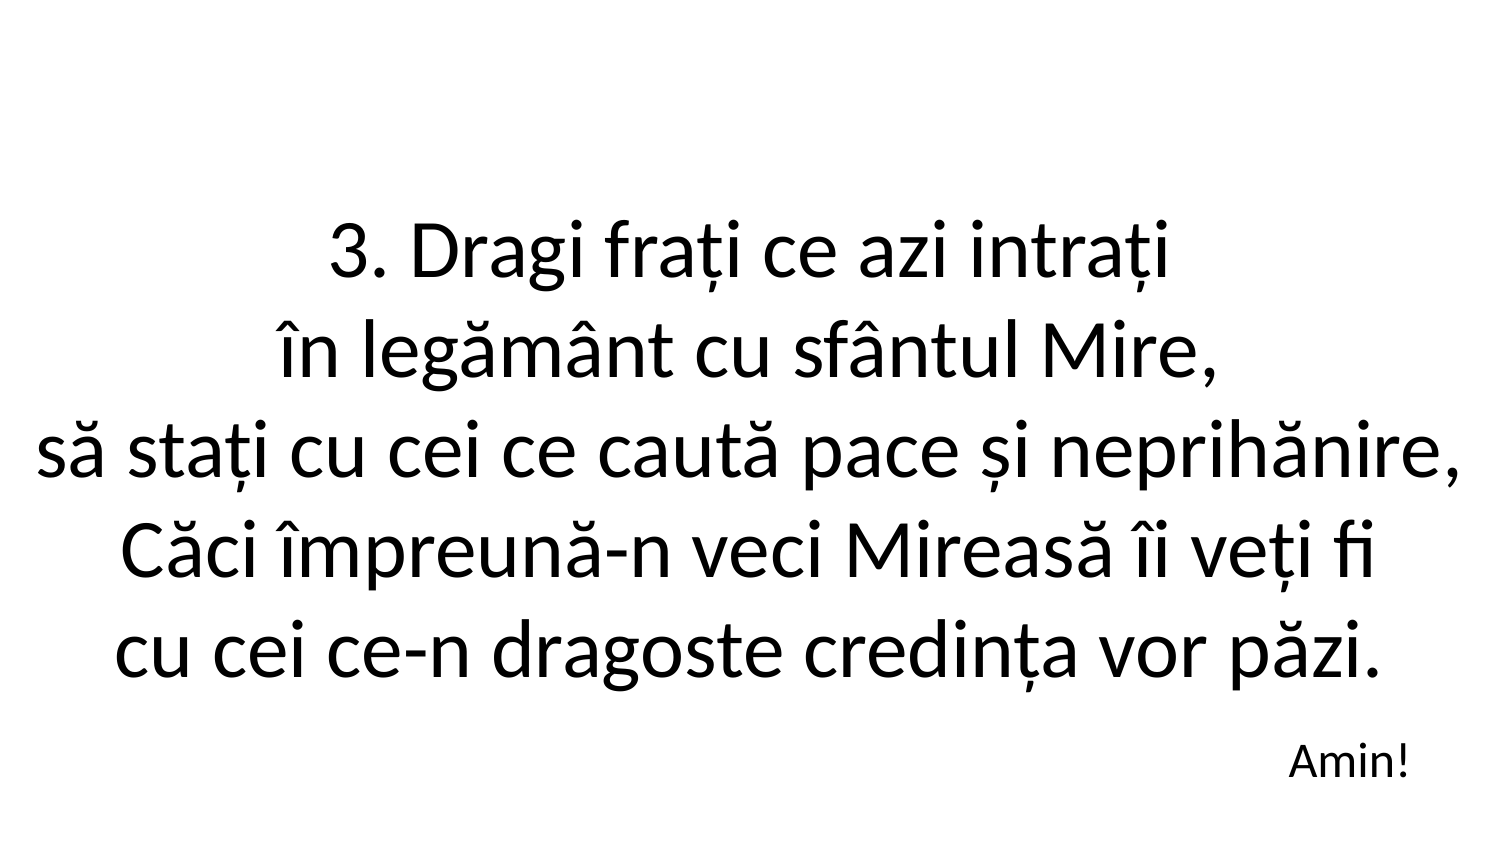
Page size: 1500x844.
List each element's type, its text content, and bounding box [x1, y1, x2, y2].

text_box 3. Dragi frați ce azi intrați în legământ cu sfântul Mire, să stați cu cei ce caută pace și neprihănire, Căci împreună-n veci Mireasă îi veți fi cu cei ce-n dragoste credința vor păzi. [20, 142, 1480, 702]
text_box Amin! [1273, 674, 1427, 795]
